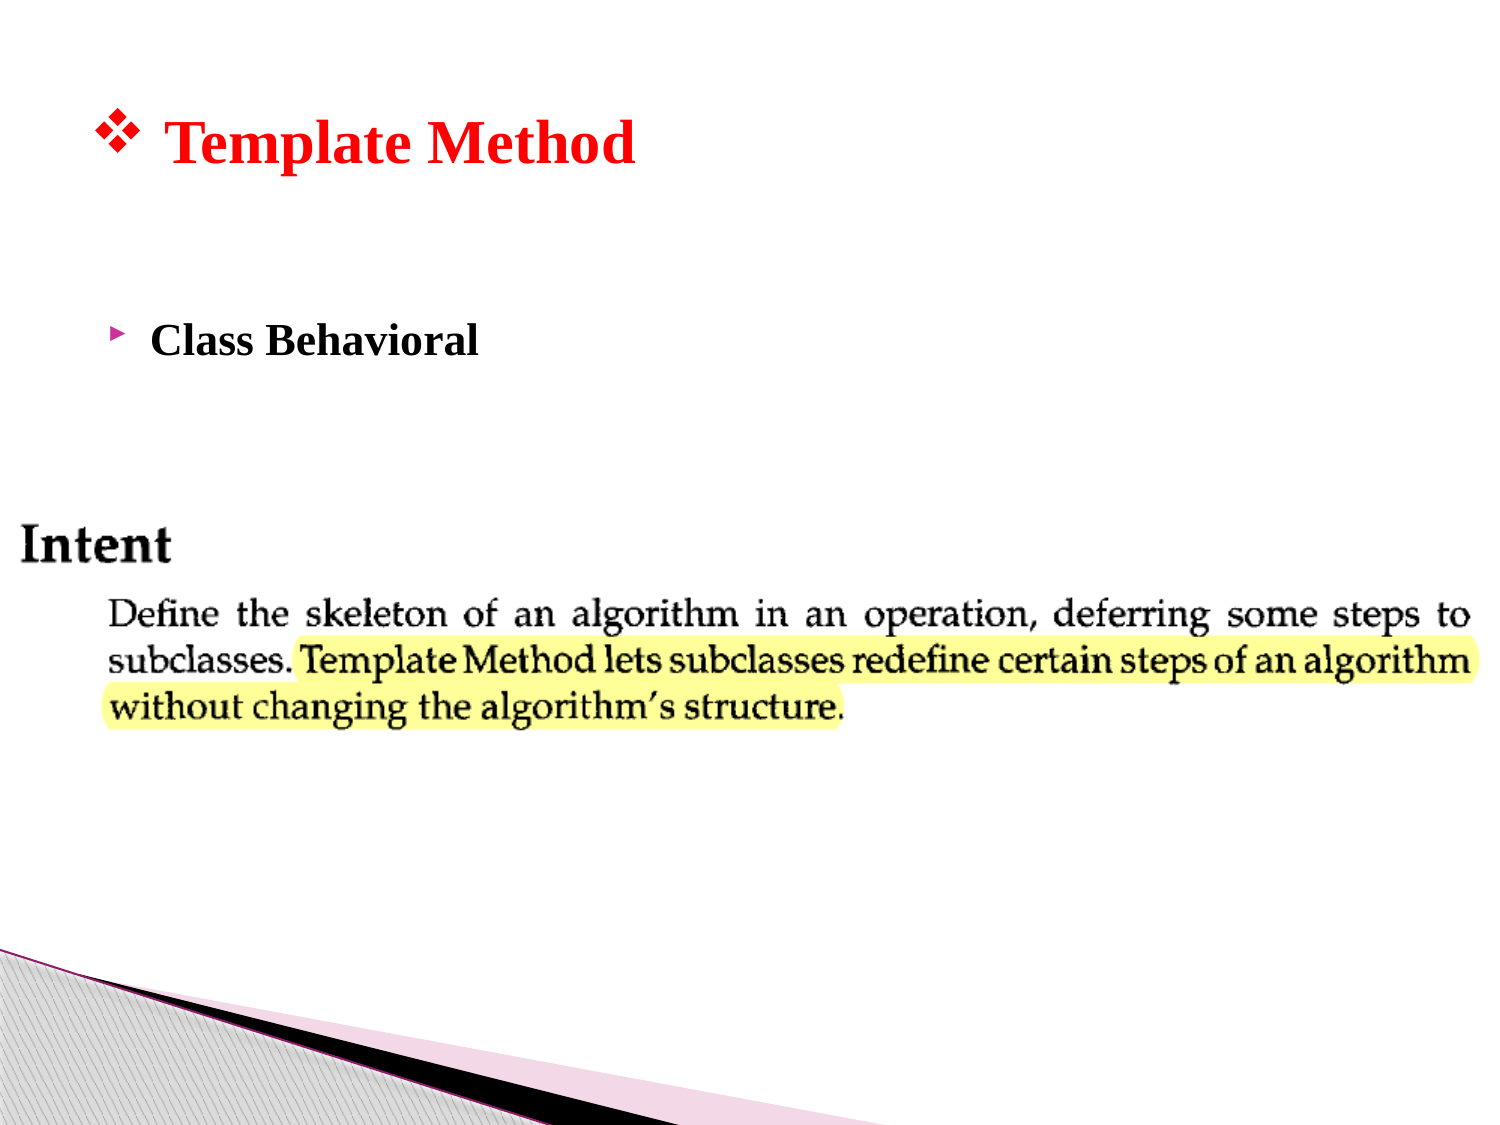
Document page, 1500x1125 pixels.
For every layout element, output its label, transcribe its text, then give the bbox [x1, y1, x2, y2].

title Template Method [75, 45, 1425, 233]
picture [0, 512, 1493, 753]
list Class Behavioral [75, 765, 1438, 1018]
list Class Behavioral [75, 275, 1438, 512]
